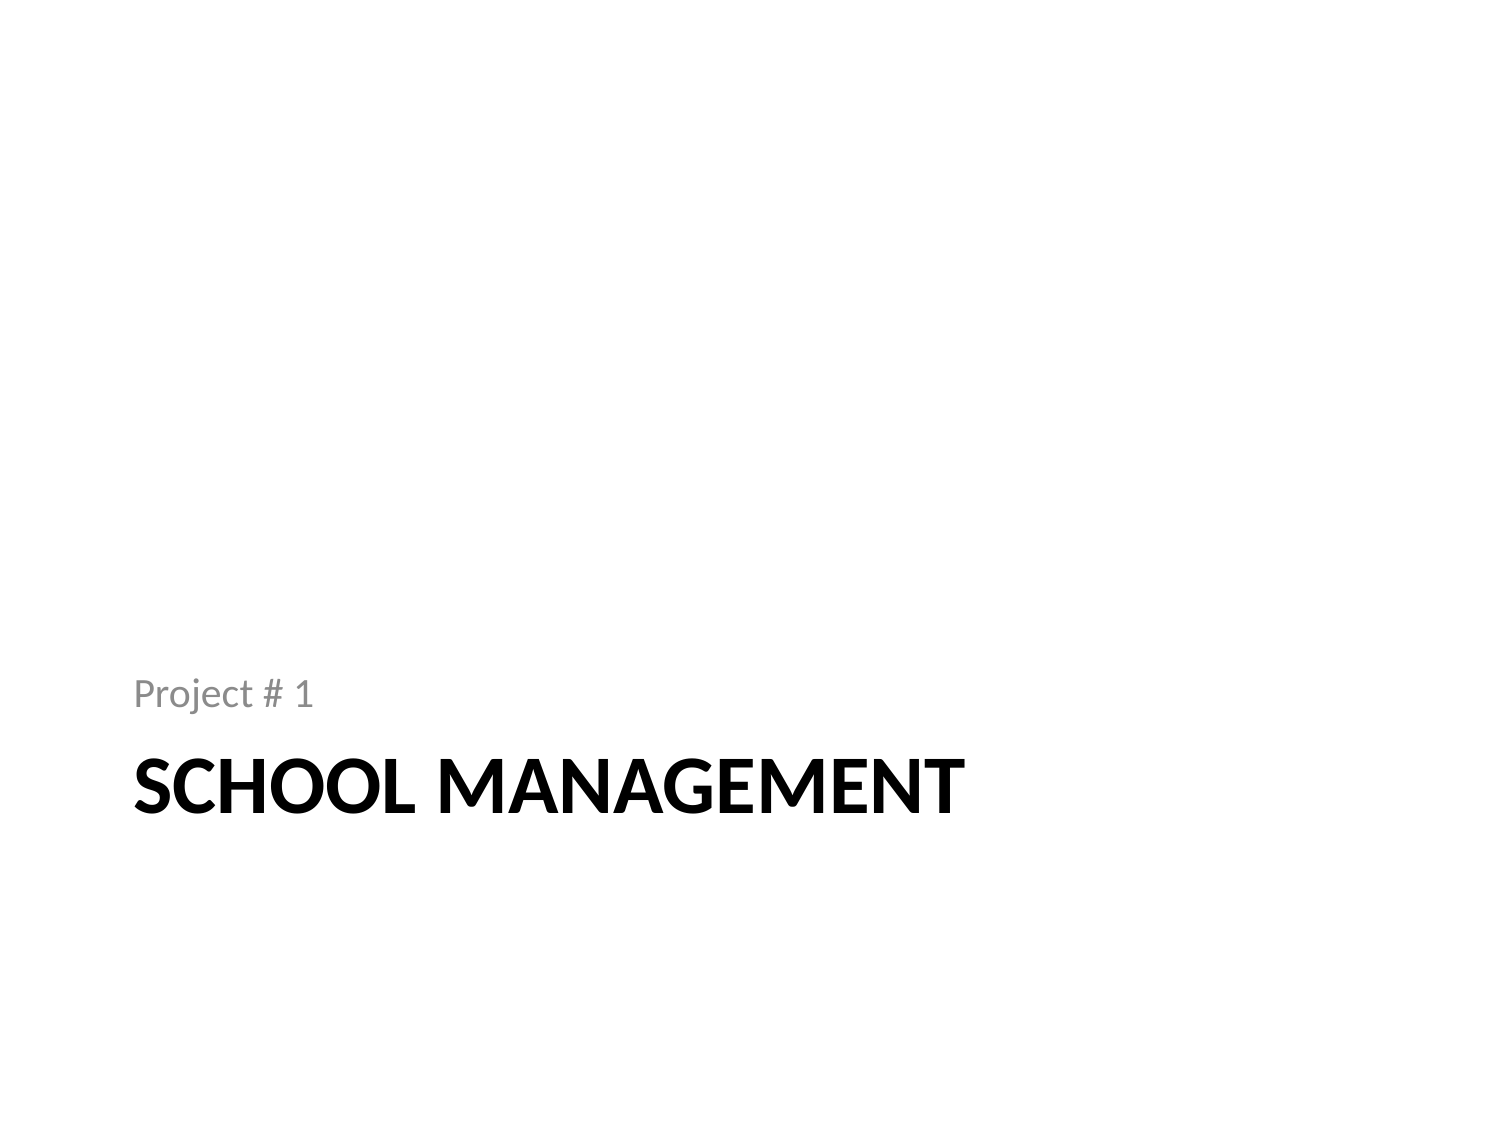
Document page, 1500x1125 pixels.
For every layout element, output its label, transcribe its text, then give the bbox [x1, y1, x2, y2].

title School Management [118, 723, 1394, 947]
list Project # 1 [118, 476, 1394, 723]
